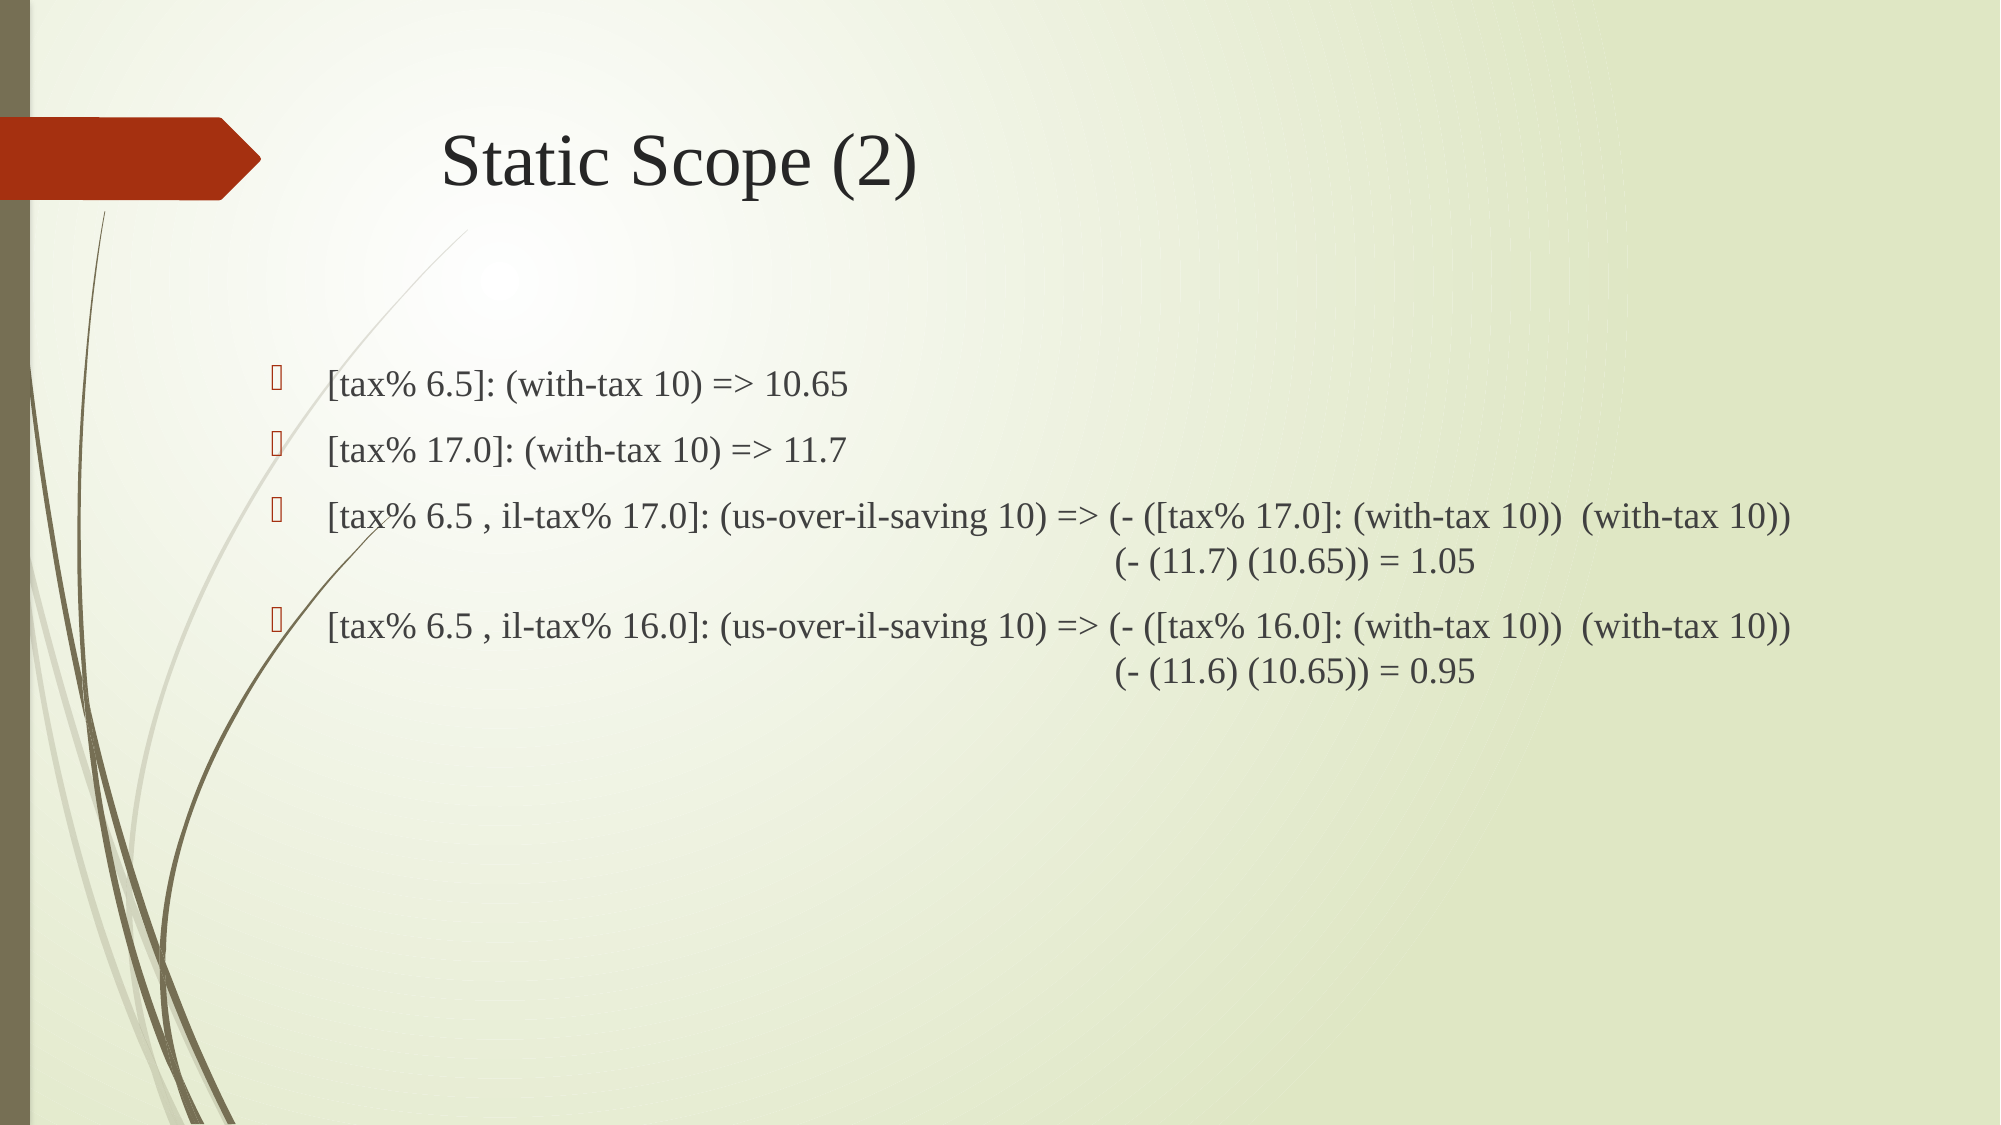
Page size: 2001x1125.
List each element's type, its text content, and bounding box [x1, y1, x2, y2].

list [tax% 6.5]: (with-tax 10) => 10.65 [tax% 17.0]: (with-tax 10) => 11.7 [tax% 6.5 , il-tax% 17.0]: (us-over-il-saving 10) => (- ([tax% 17.0]: (with-tax 10)) (with-tax 10)) (- (11.7) (10.65)) = 1.05 [tax% 6.5 , il-tax% 16.0]: (us-over-il-saving 10) => (- ([tax% 16.0]: (with-tax 10)) (with-tax 10)) (- (11.6) (10.65)) = 0.95 [255, 351, 1878, 972]
title Static Scope (2) [425, 102, 1888, 313]
